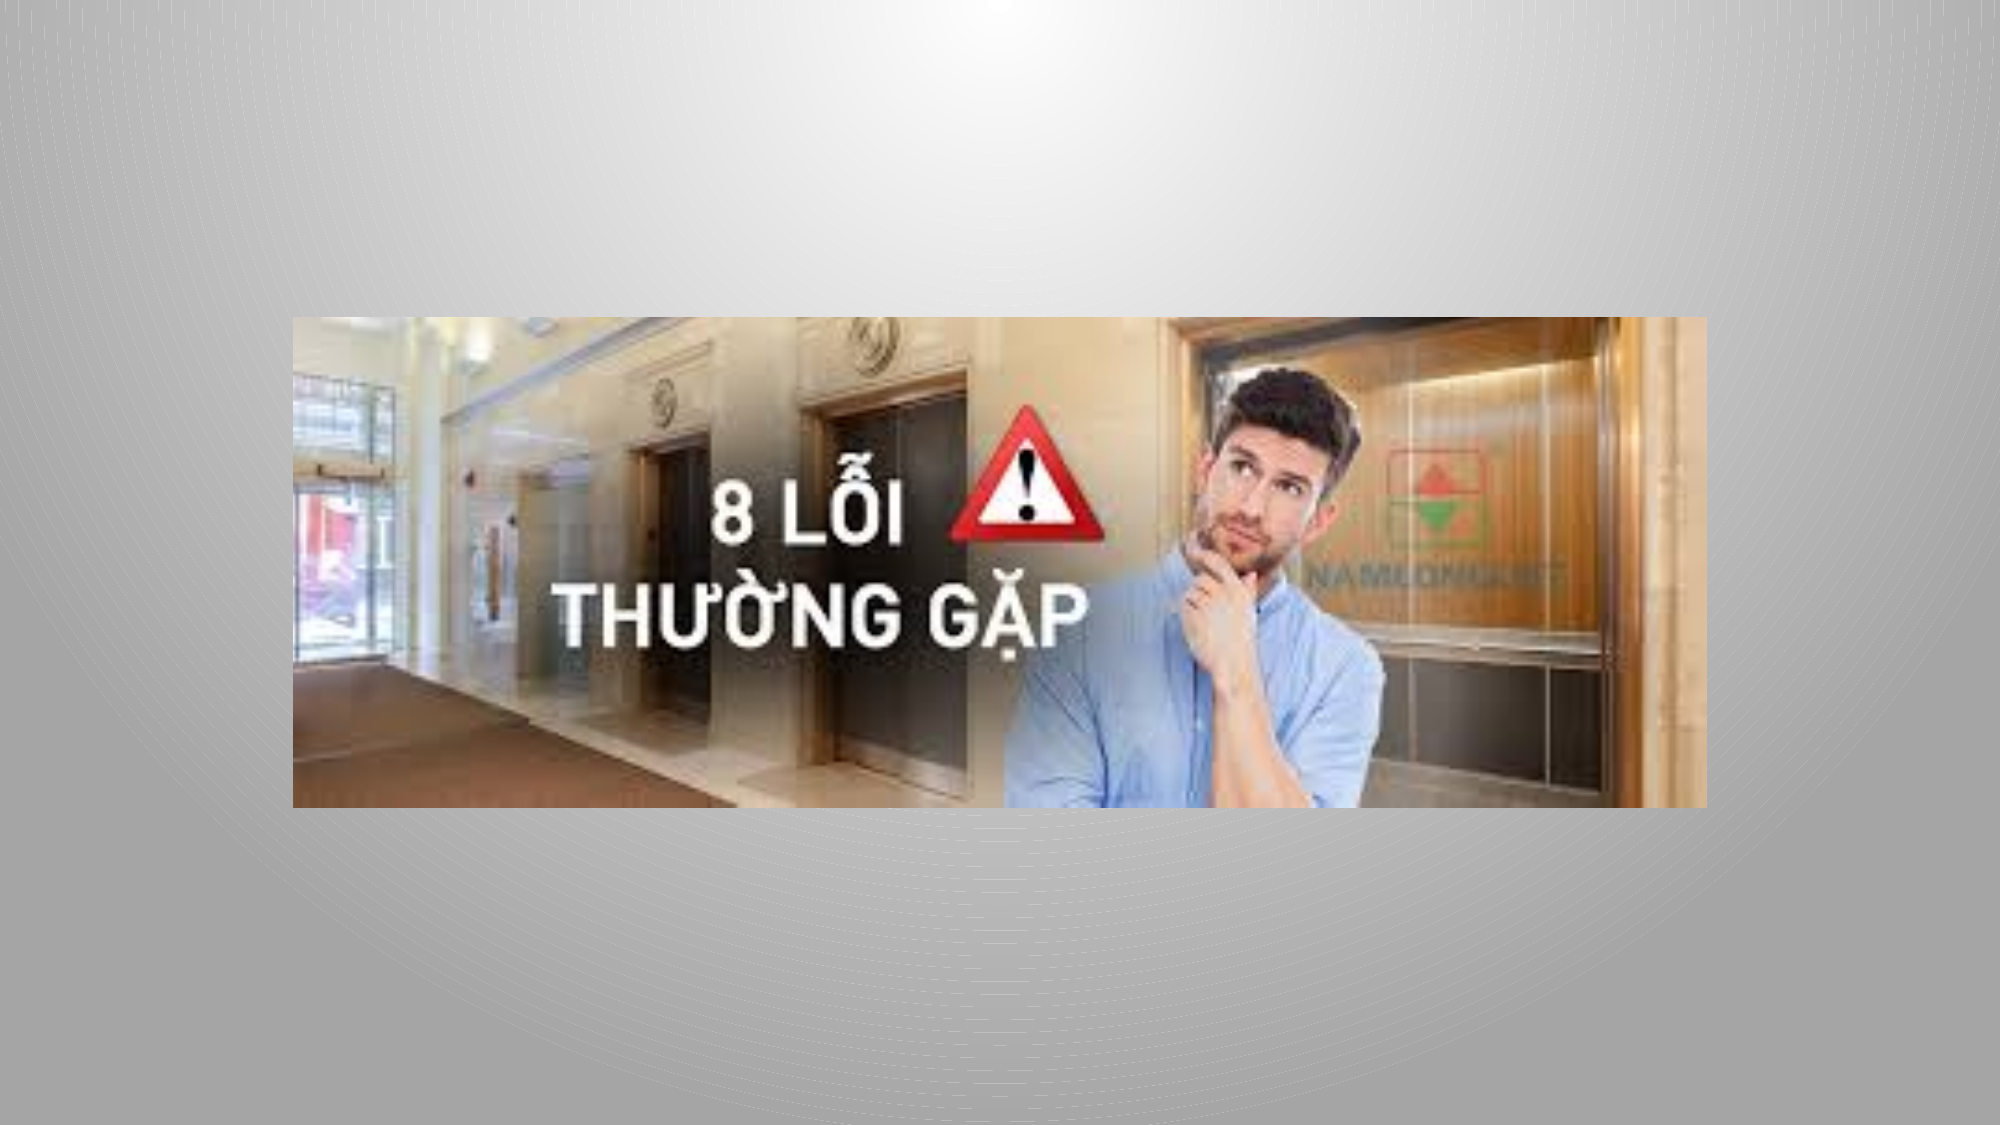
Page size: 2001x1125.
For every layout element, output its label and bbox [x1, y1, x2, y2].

list [293, 317, 1707, 808]
